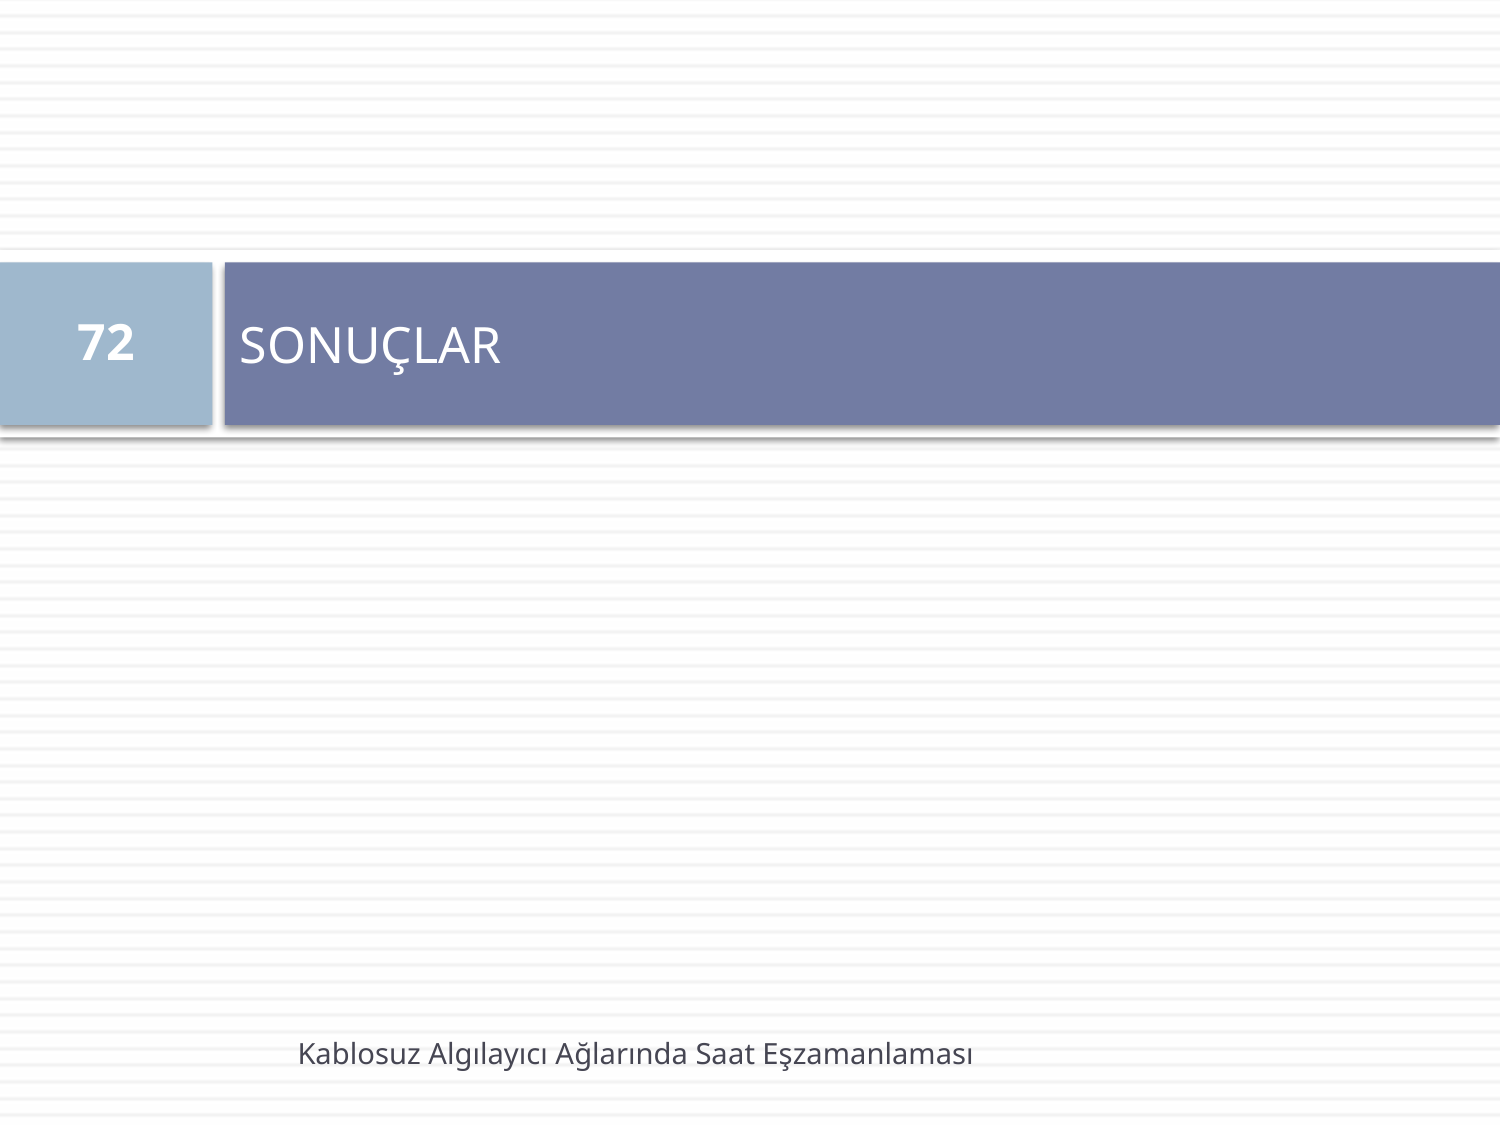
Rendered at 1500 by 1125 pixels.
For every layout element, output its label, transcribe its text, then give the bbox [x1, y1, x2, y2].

title SONUÇLAR [225, 262, 1475, 425]
footer Kablosuz Algılayıcı Ağlarında Saat Eşzamanlaması [99, 1024, 990, 1085]
slide_number 72 [0, 287, 213, 403]
